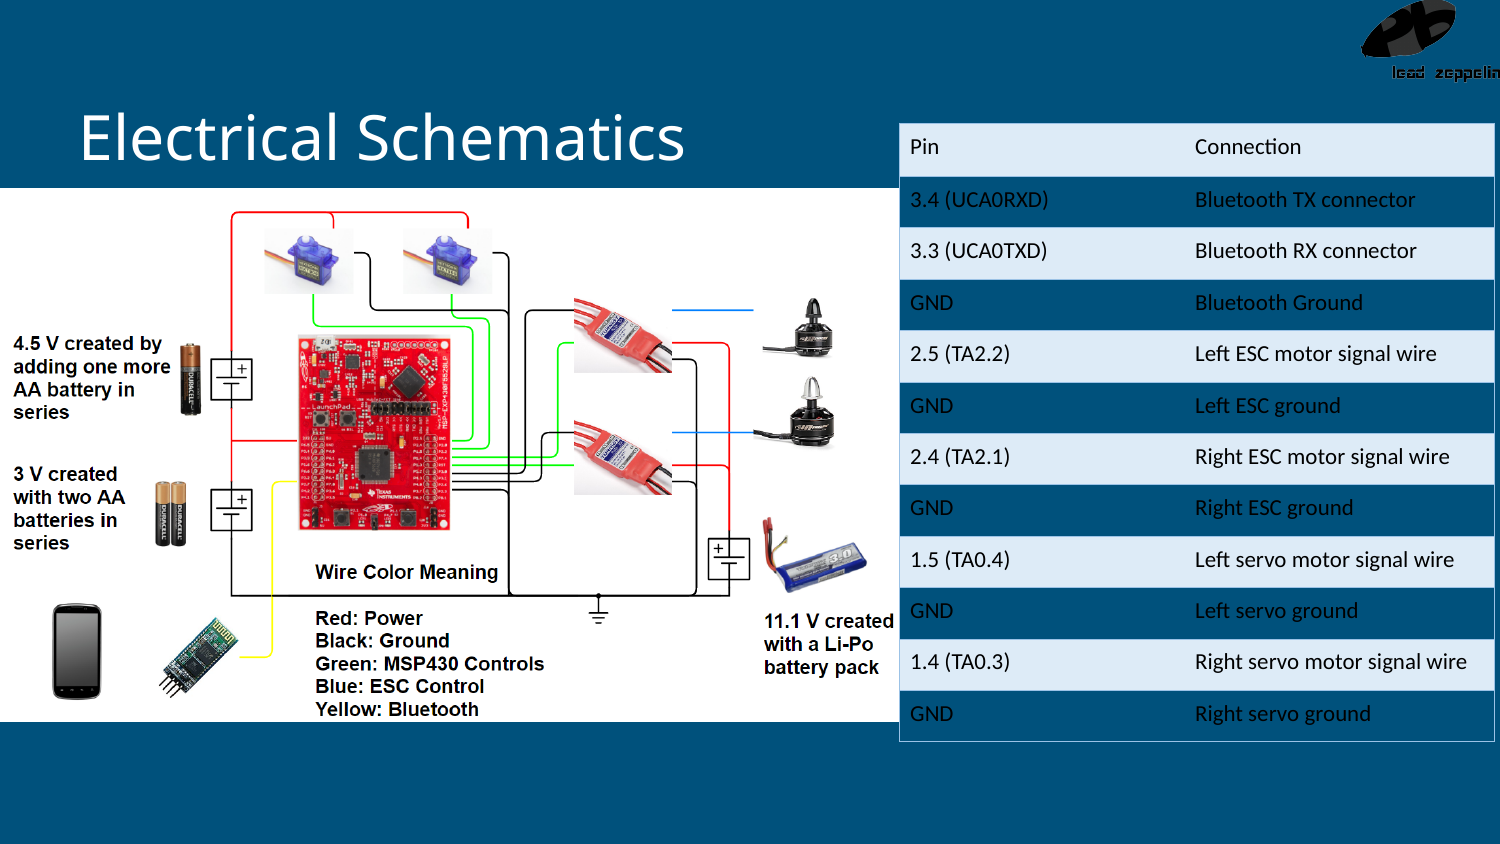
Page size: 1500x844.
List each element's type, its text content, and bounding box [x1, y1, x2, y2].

table_cell 2.5 (TA2.2) [904, 331, 1185, 382]
table_cell Left servo motor signal wire [1185, 537, 1494, 587]
picture [1407, 70, 1414, 78]
table_cell Left servo ground [1185, 588, 1494, 639]
table_cell 3.3 (UCA0TXD) [904, 228, 1185, 279]
table_cell Right servo motor signal wire [1185, 640, 1494, 690]
table_cell GND [904, 383, 1185, 433]
table_cell 1.4 (TA0.3) [904, 640, 1185, 690]
table_header Pin [900, 124, 1185, 176]
picture [1362, 0, 1455, 57]
table_cell Right ESC motor signal wire [1185, 434, 1494, 484]
picture [1455, 70, 1481, 82]
table_cell Bluetooth Ground [1185, 280, 1494, 330]
picture [0, 189, 901, 721]
table_cell Left ESC ground [1185, 383, 1494, 433]
table_cell Bluetooth TX connector [1185, 177, 1494, 227]
table_cell Right ESC ground [1185, 485, 1494, 536]
table_cell 1.5 (TA0.4) [904, 537, 1185, 587]
table_cell GND [904, 280, 1185, 330]
table_cell GND [904, 485, 1185, 536]
table_header Connection [1185, 124, 1494, 176]
table_cell Left ESC motor signal wire [1185, 331, 1494, 382]
title Electrical Schematics [63, 75, 1437, 188]
picture [1436, 70, 1452, 78]
table_cell Right servo ground [1185, 691, 1494, 741]
table_cell GND [900, 691, 1185, 741]
table_cell 2.4 (TA2.1) [904, 434, 1185, 484]
picture [1417, 66, 1424, 78]
picture [1393, 66, 1404, 78]
picture [1493, 70, 1500, 78]
table_cell GND [904, 588, 1185, 639]
table_cell 3.4 (UCA0RXD) [900, 177, 1185, 227]
table_cell Bluetooth RX connector [1185, 228, 1494, 279]
